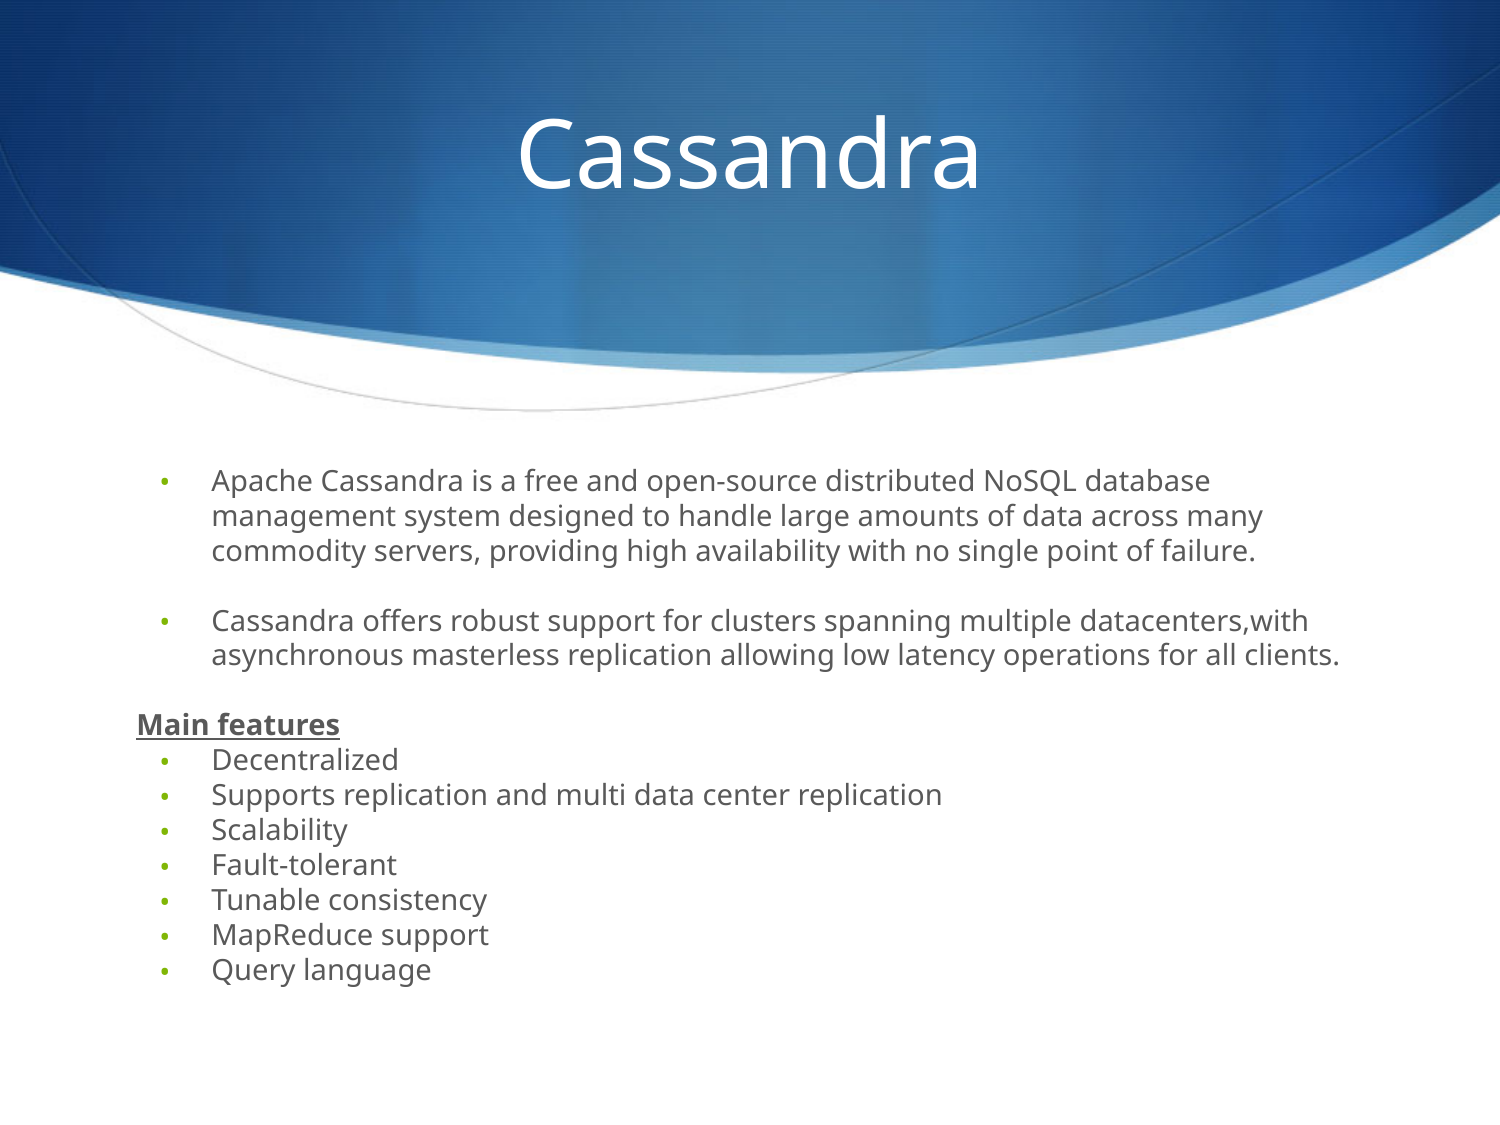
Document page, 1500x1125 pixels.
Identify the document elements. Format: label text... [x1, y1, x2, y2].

title Cassandra [75, 56, 1425, 245]
picture [0, 0, 1500, 1125]
list Apache Cassandra is a free and open-source distributed NoSQL database management system designed to handle large amounts of data across many commodity servers, providing high availability with no single point of failure. Cassandra offers robust support for clusters spanning multiple datacenters,with asynchronous masterless replication allowing low latency operations for all clients. Main features Decentralized Supports replication and multi data center replication Scalability Fault-tolerant Tunable consistency MapReduce support Query language [121, 454, 1379, 991]
